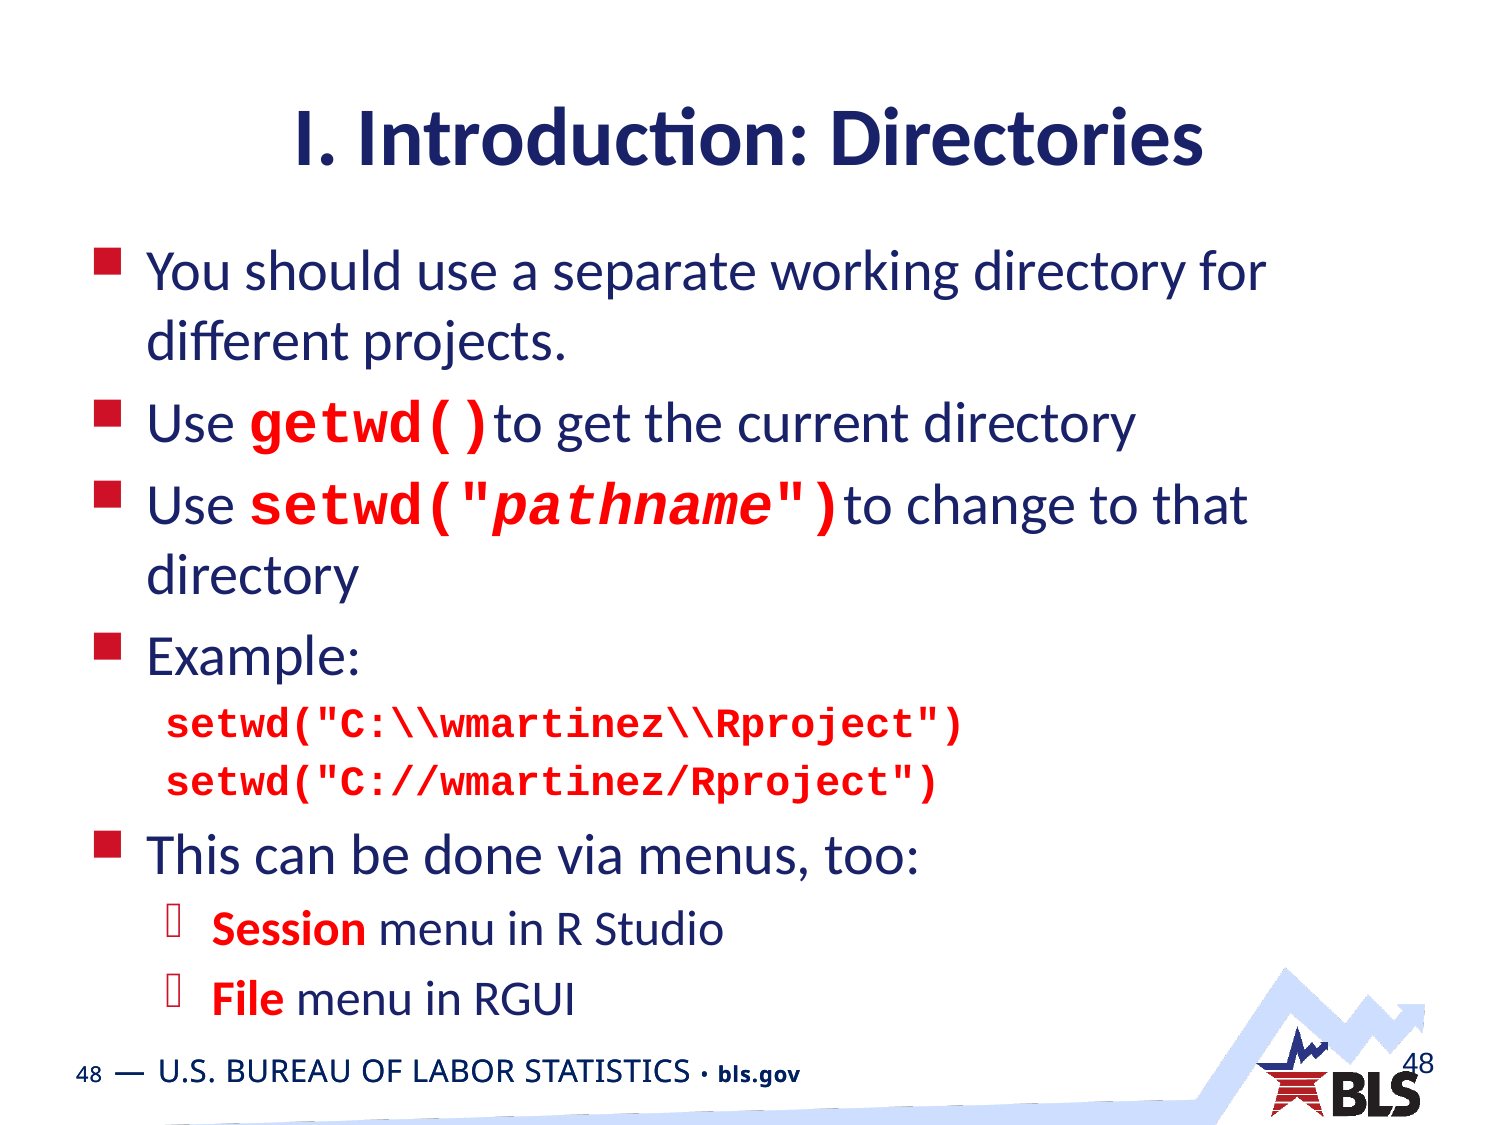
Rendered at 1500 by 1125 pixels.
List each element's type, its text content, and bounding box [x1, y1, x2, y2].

list You should use a separate working directory for different projects. Use getwd()to get the current directory Use setwd("pathname")to change to that directory Example: setwd("C:\\wmartinez\\Rproject") setwd("C://wmartinez/Rproject") This can be done via menus, too: Session menu in R Studio File menu in RGUI [74, 224, 1426, 881]
slide_number 48 [1387, 1037, 1500, 1098]
title I. Introduction: Directories [74, 74, 1426, 208]
picture [40, 967, 1425, 1125]
